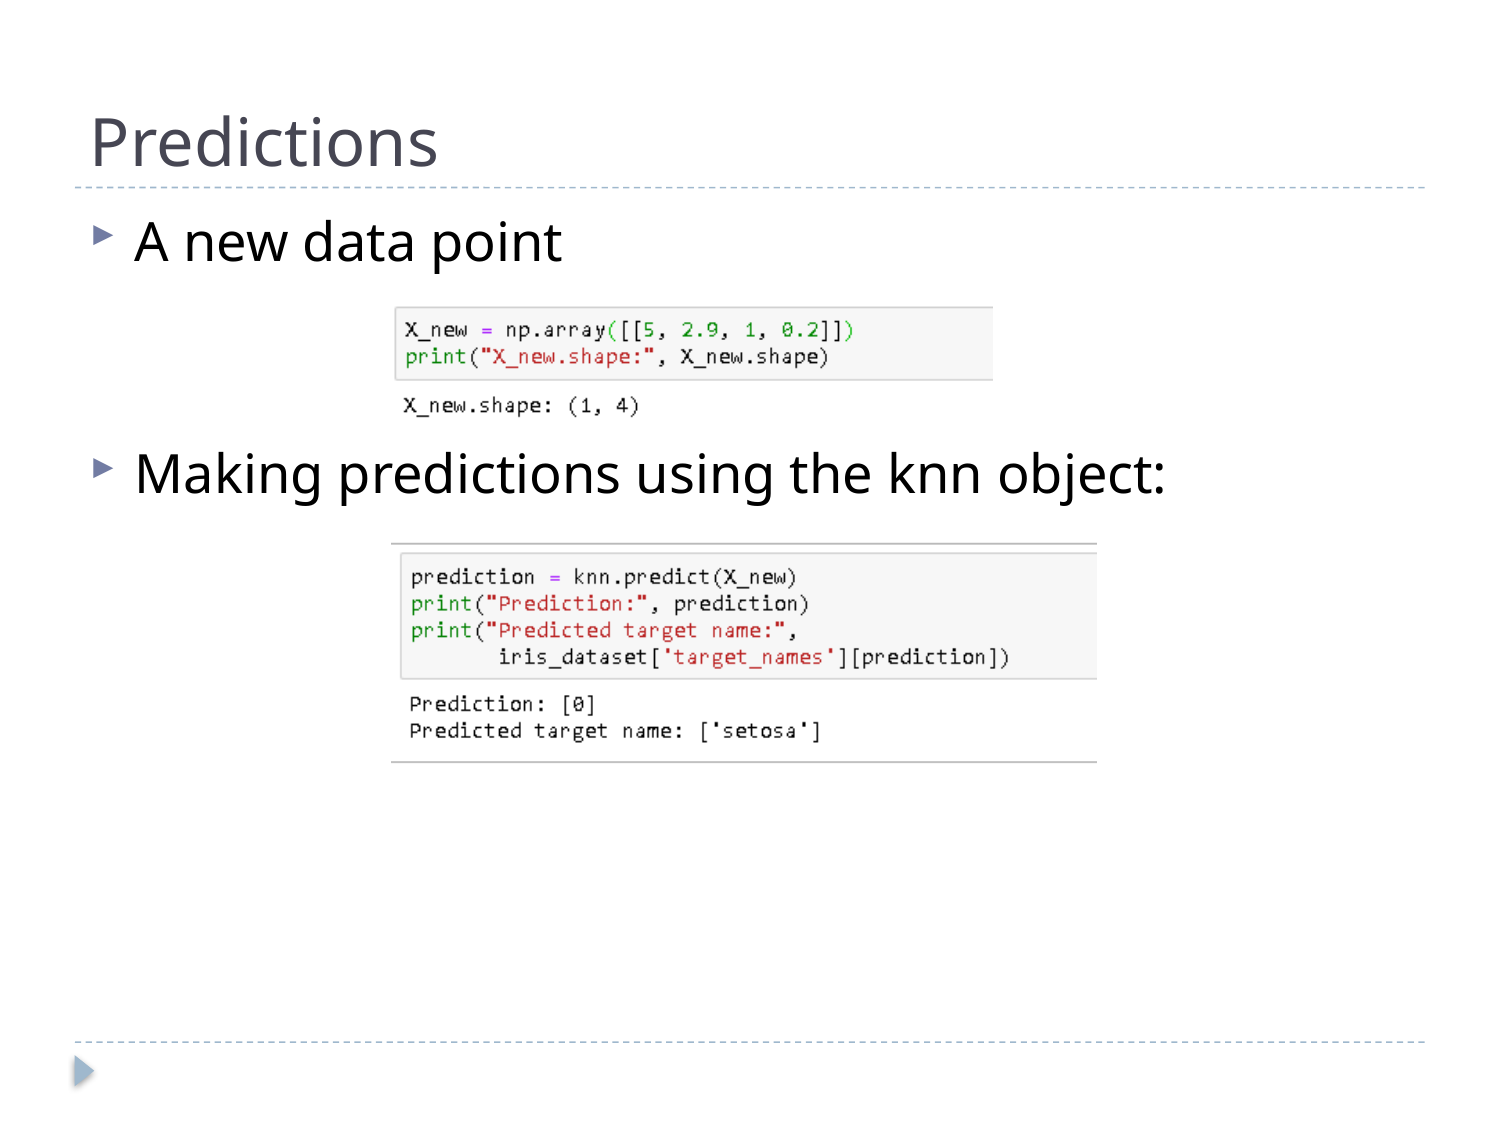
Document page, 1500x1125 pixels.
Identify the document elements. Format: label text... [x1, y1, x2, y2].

list A new data point Making predictions using the knn object: [75, 200, 1425, 1010]
picture [391, 537, 1097, 771]
picture [387, 299, 993, 434]
title Predictions [75, 24, 1425, 188]
